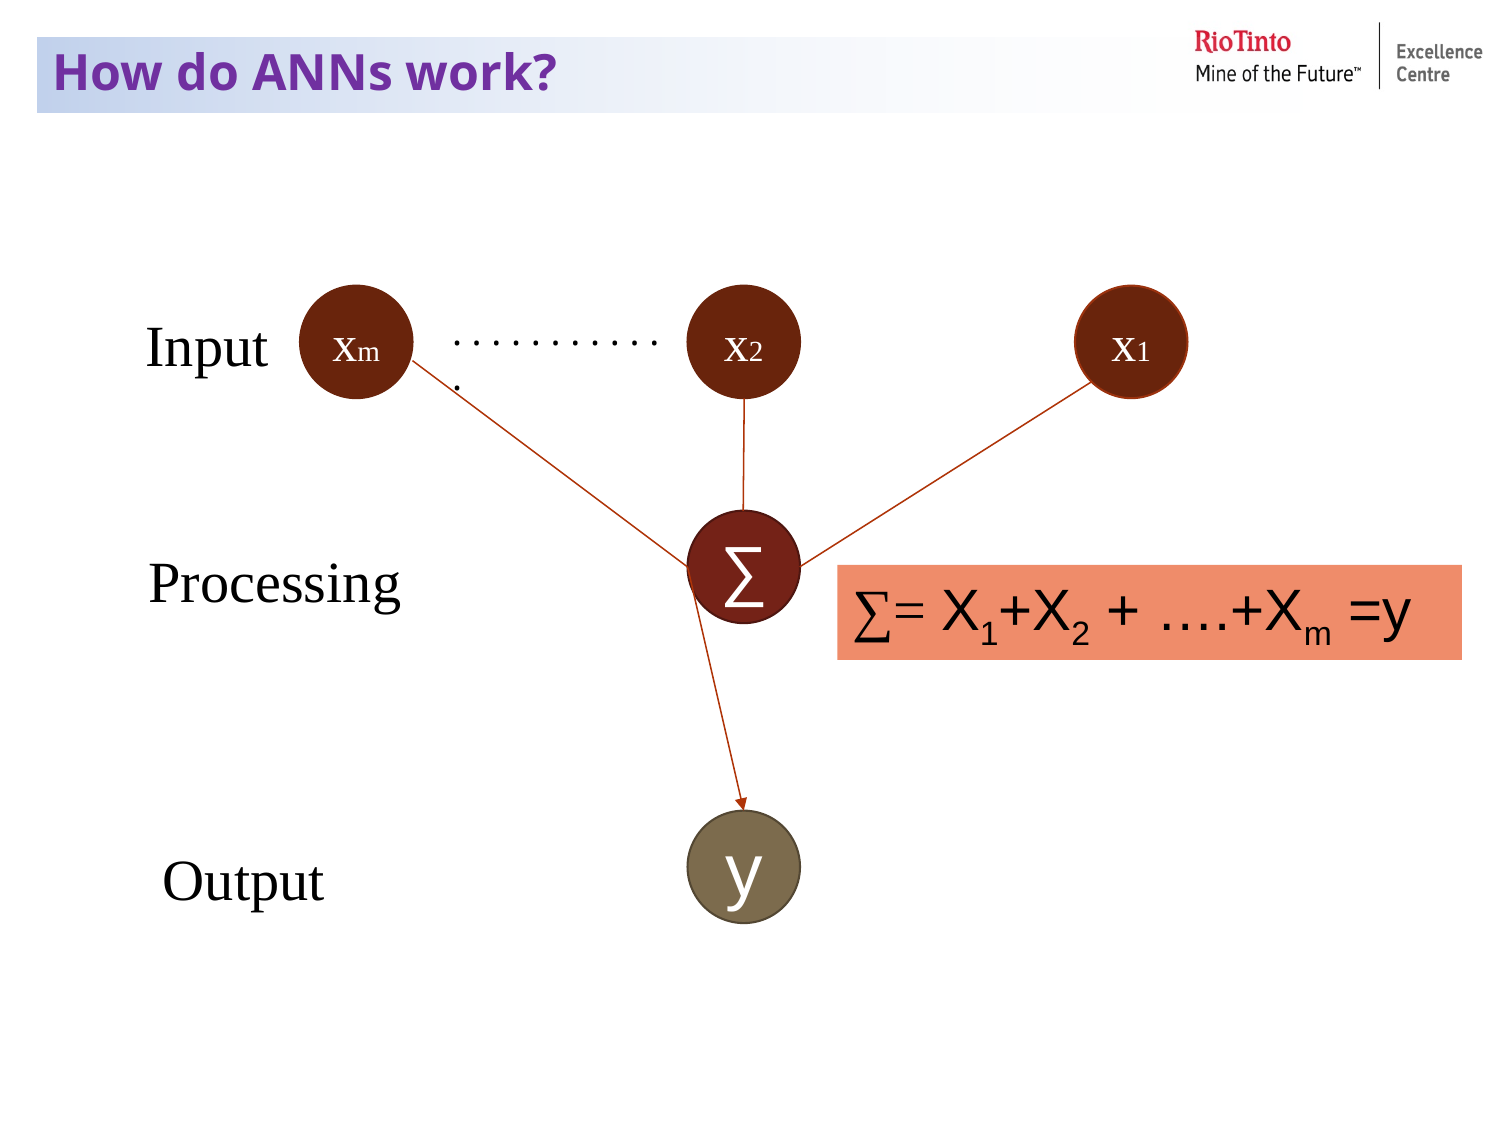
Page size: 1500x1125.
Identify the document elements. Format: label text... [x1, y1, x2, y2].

text_box x1 [1074, 285, 1188, 399]
picture [1177, 10, 1500, 101]
text_box How do ANNs work? [37, 37, 1313, 113]
text_box Output [114, 833, 374, 920]
text_box Input [114, 299, 300, 386]
text_box . . . . . . . . . . . . [437, 299, 675, 406]
text_box ∑ [687, 510, 801, 624]
text_box xm [300, 285, 413, 399]
text_box ∑= X1+X2 + ….+Xm =y [837, 564, 1462, 660]
text_box x2 [687, 285, 801, 399]
text_box y [687, 810, 801, 924]
text_box Processing [112, 536, 438, 623]
